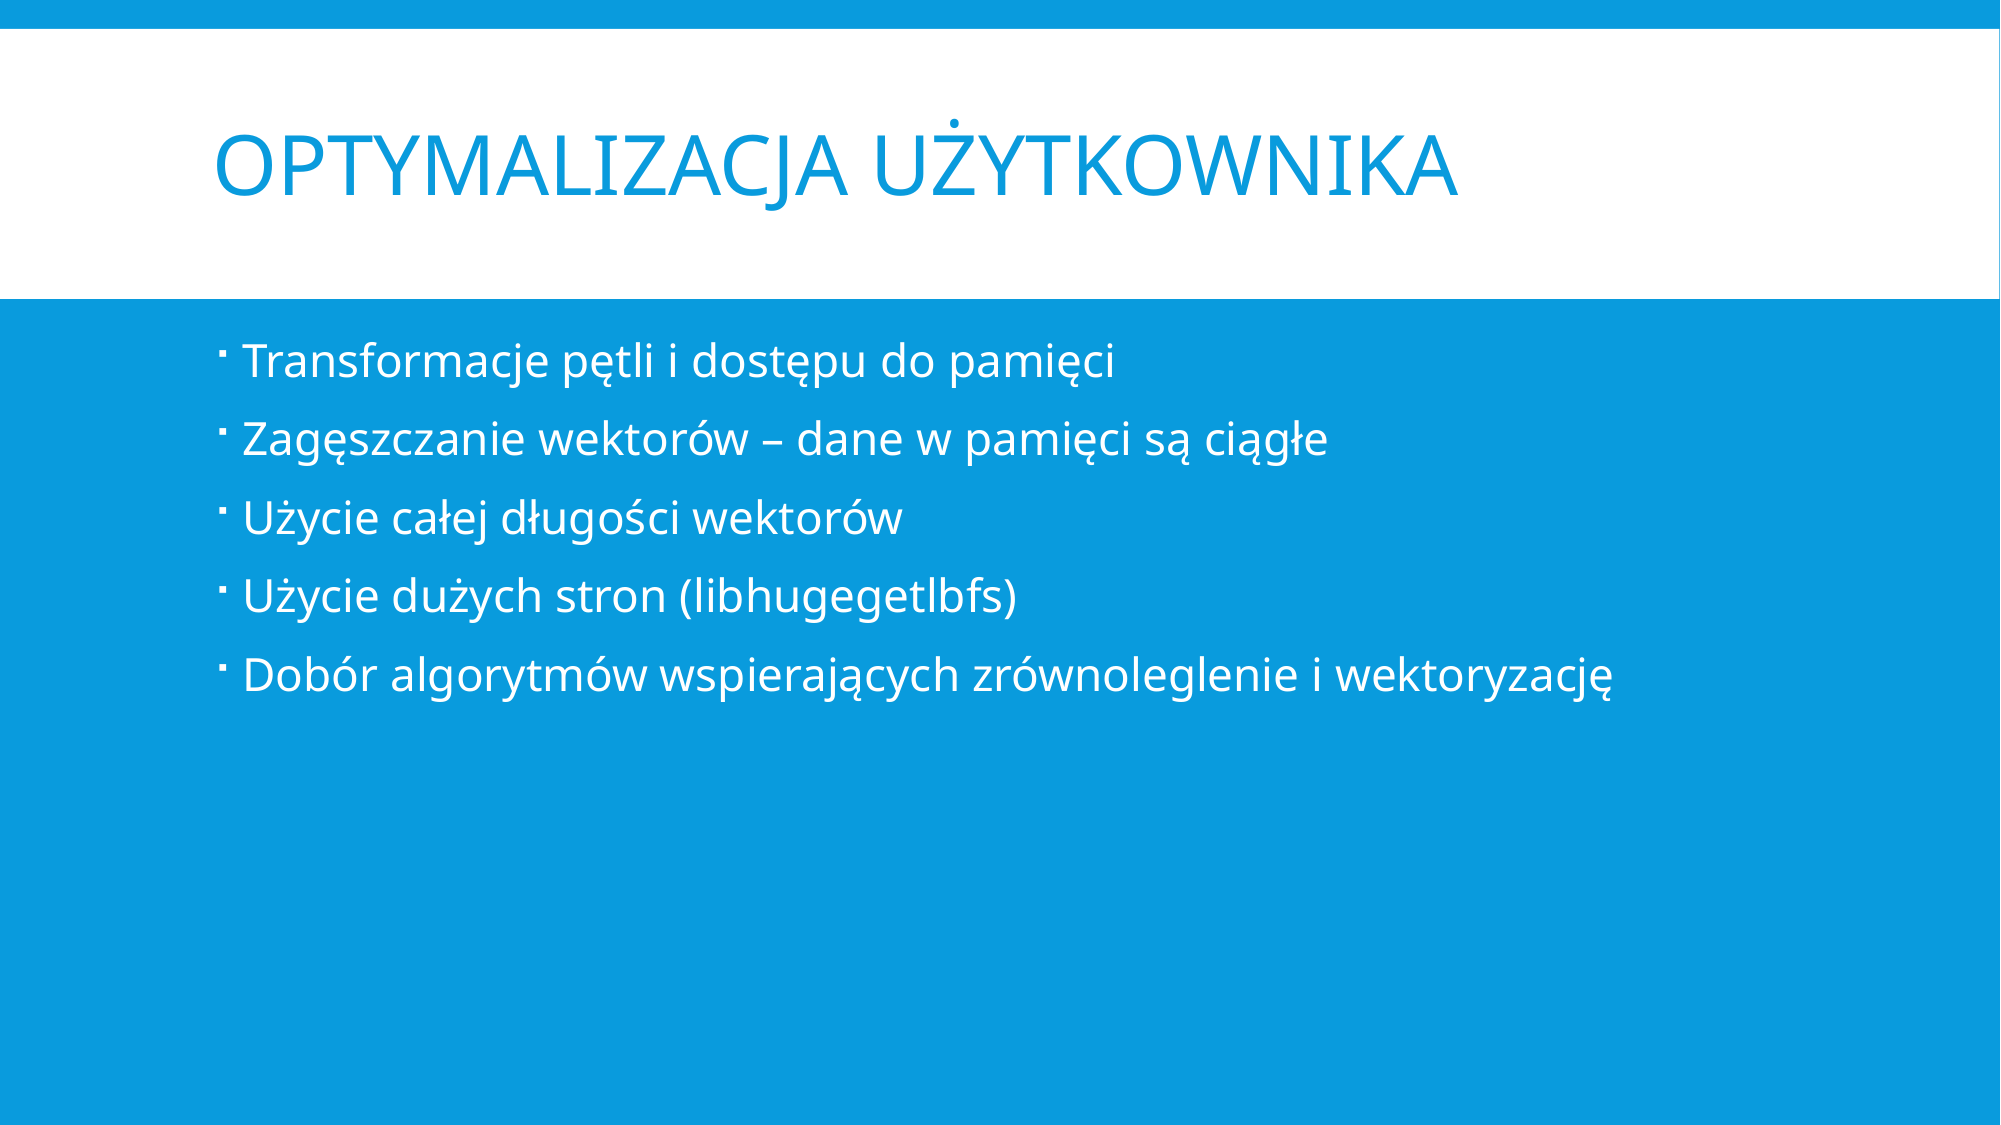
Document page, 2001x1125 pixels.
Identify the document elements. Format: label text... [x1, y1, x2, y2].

title Optymalizacja użytkownika [197, 46, 1803, 295]
list Transformacje pętli i dostępu do pamięci Zagęszczanie wektorów – dane w pamięci są ciągłe Użycie całej długości wektorów Użycie dużych stron (libhugegetlbfs) Dobór algorytmów wspierających zrównoleglenie i wektoryzację [197, 329, 1803, 1020]
